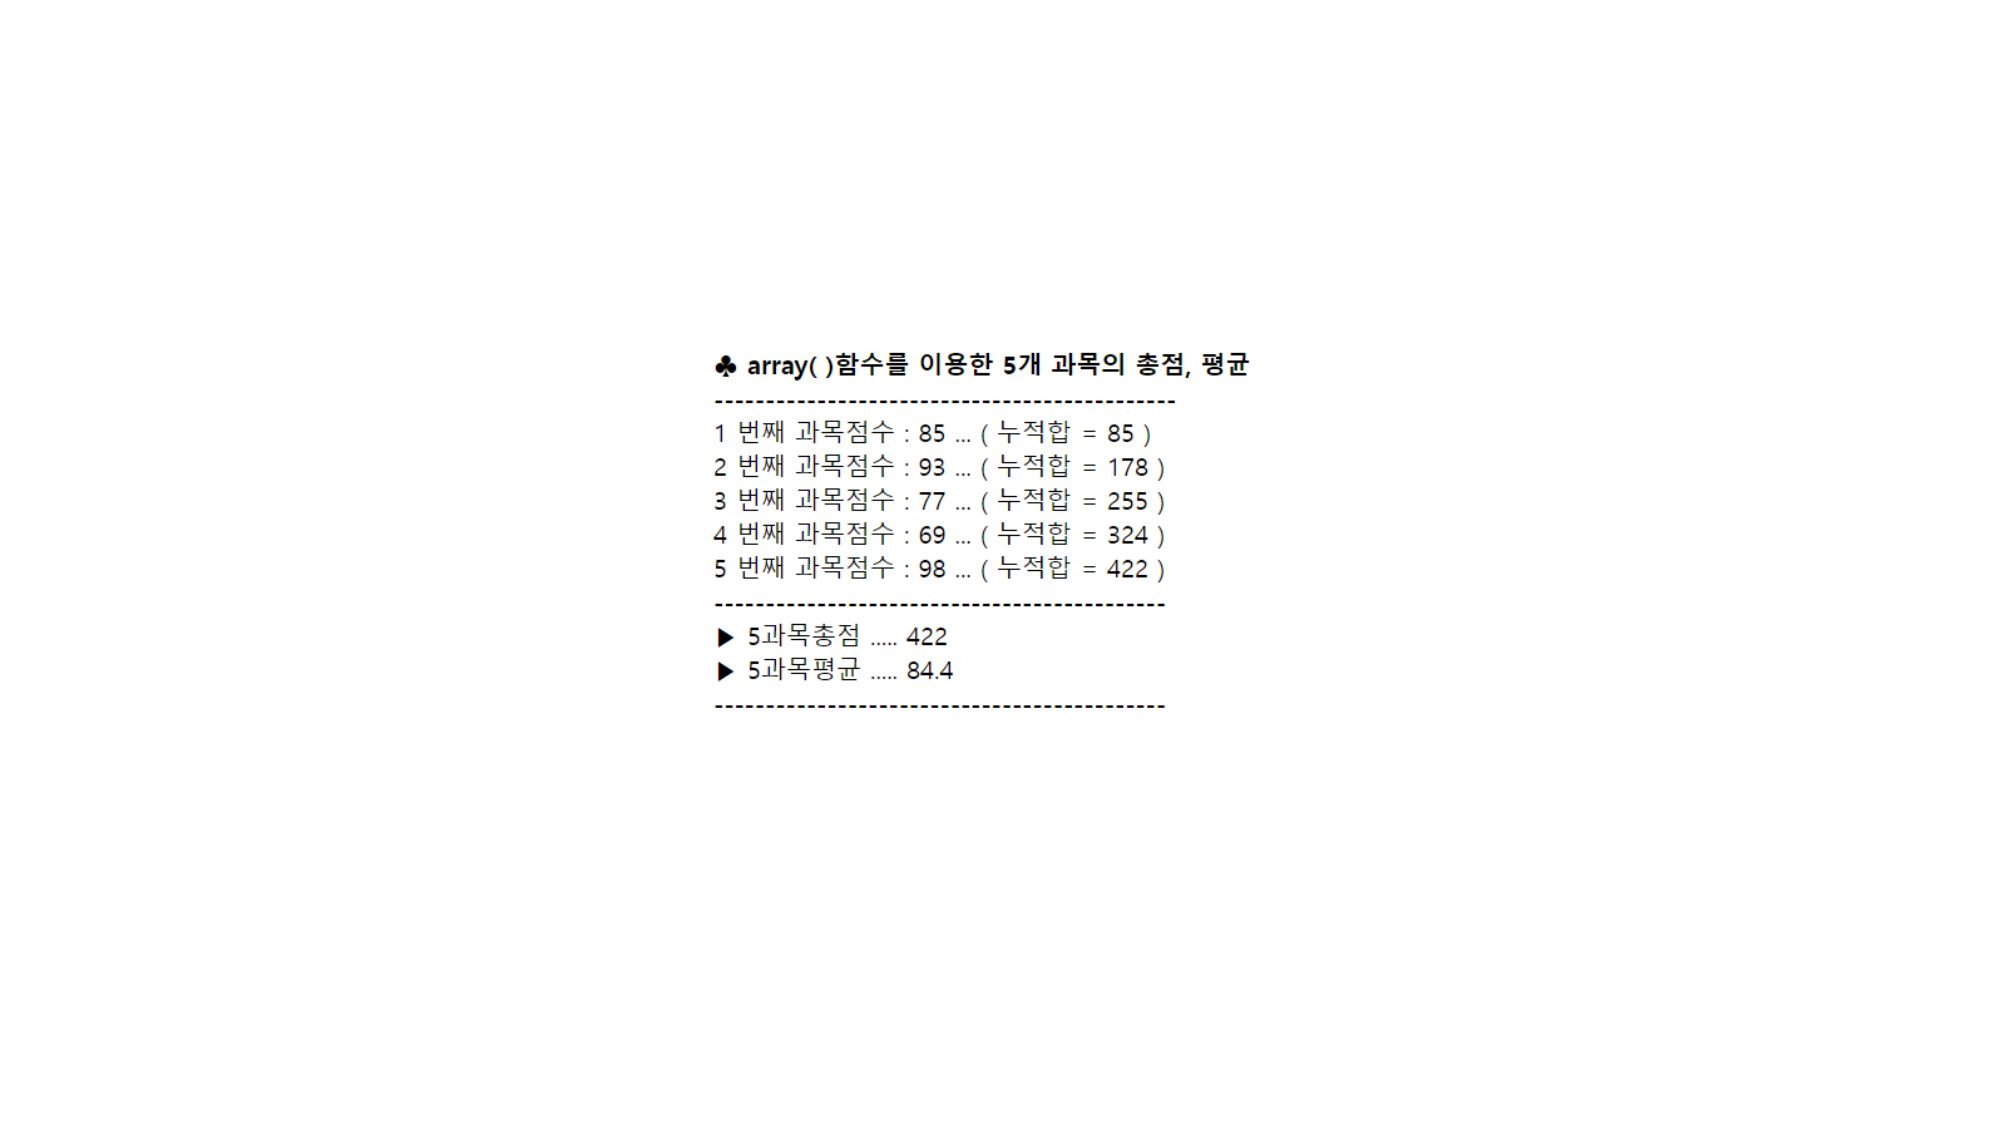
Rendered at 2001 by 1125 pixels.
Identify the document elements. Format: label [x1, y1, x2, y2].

picture [701, 343, 1299, 782]
